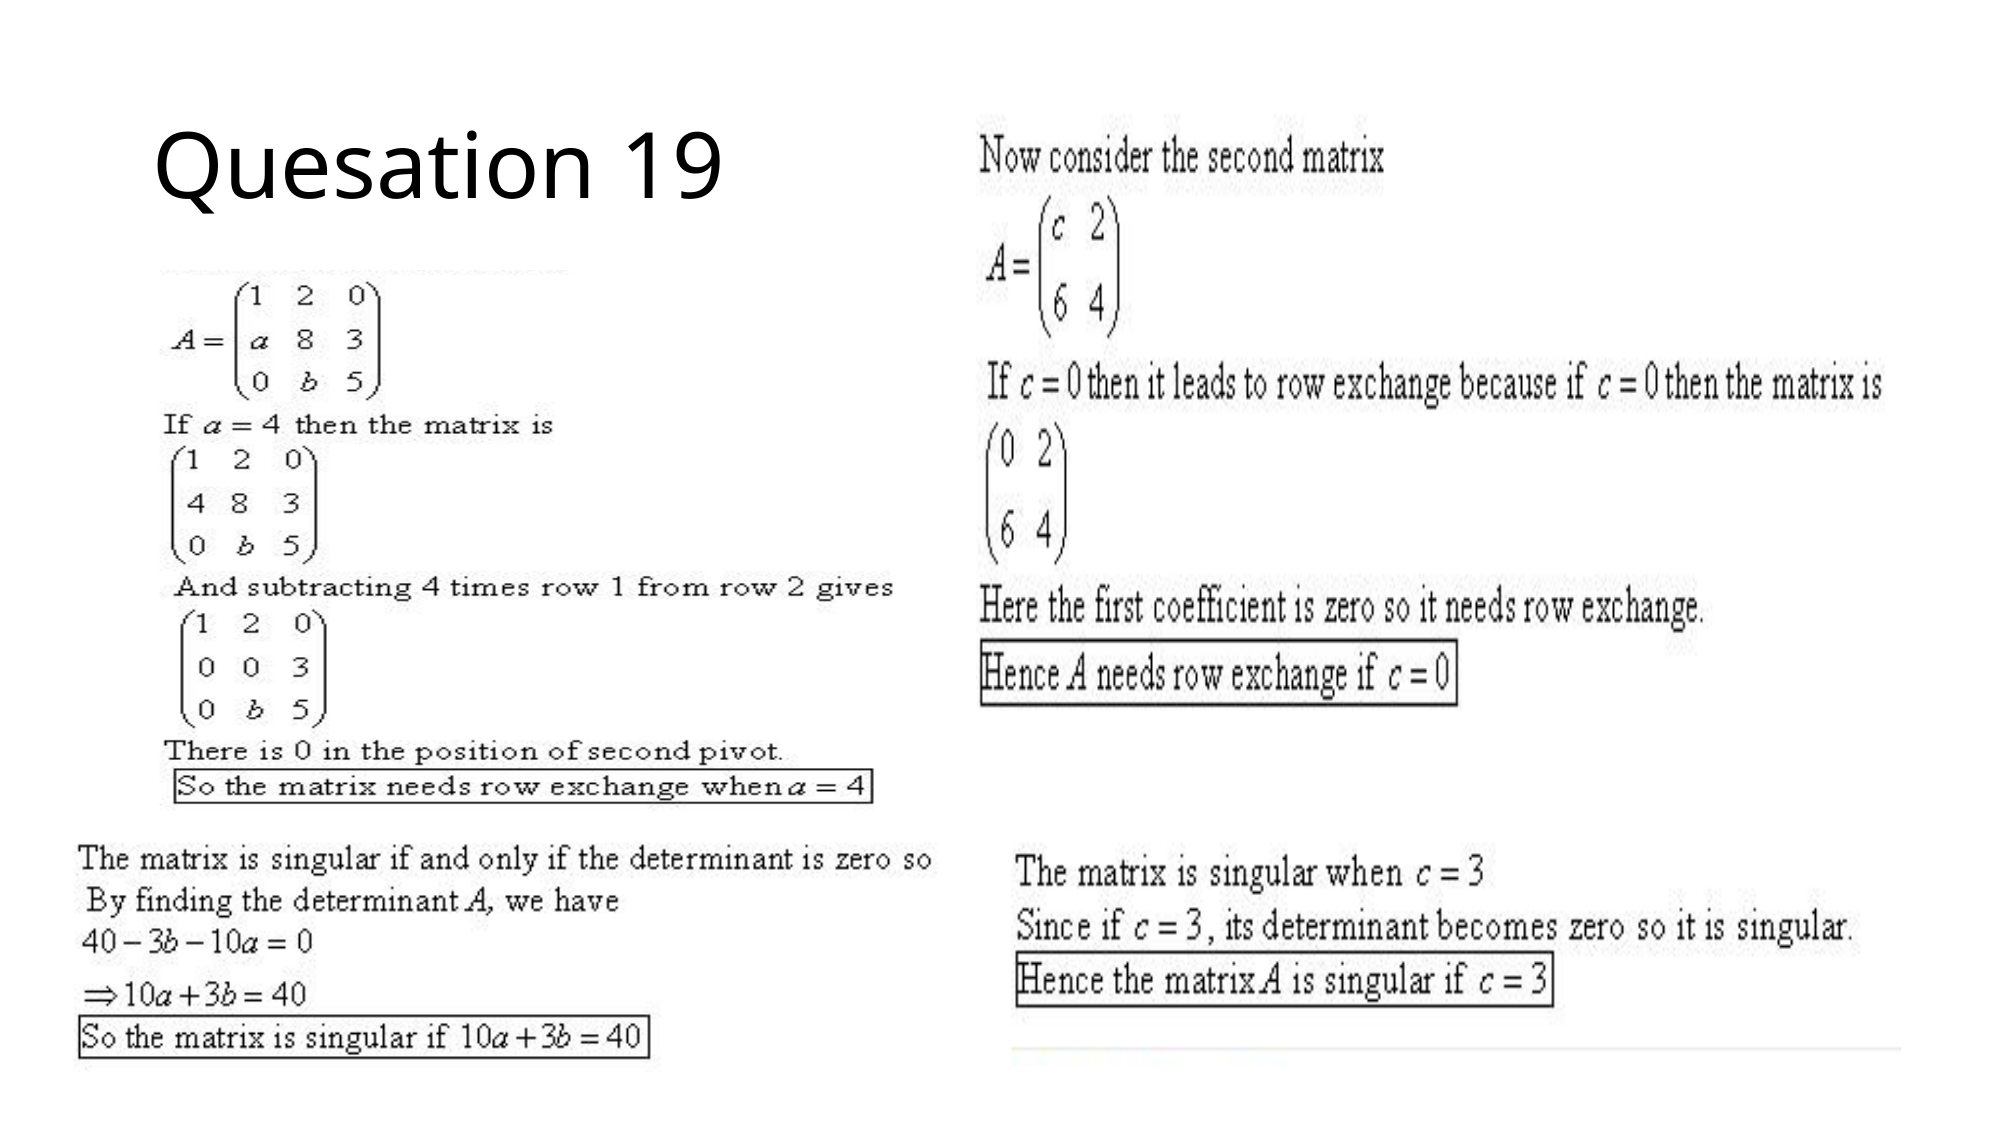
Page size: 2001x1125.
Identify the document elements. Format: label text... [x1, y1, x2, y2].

picture [158, 270, 947, 825]
picture [999, 824, 1902, 1066]
picture [967, 92, 1934, 735]
title Quesation 19 [137, 59, 1863, 278]
picture [66, 830, 968, 1094]
